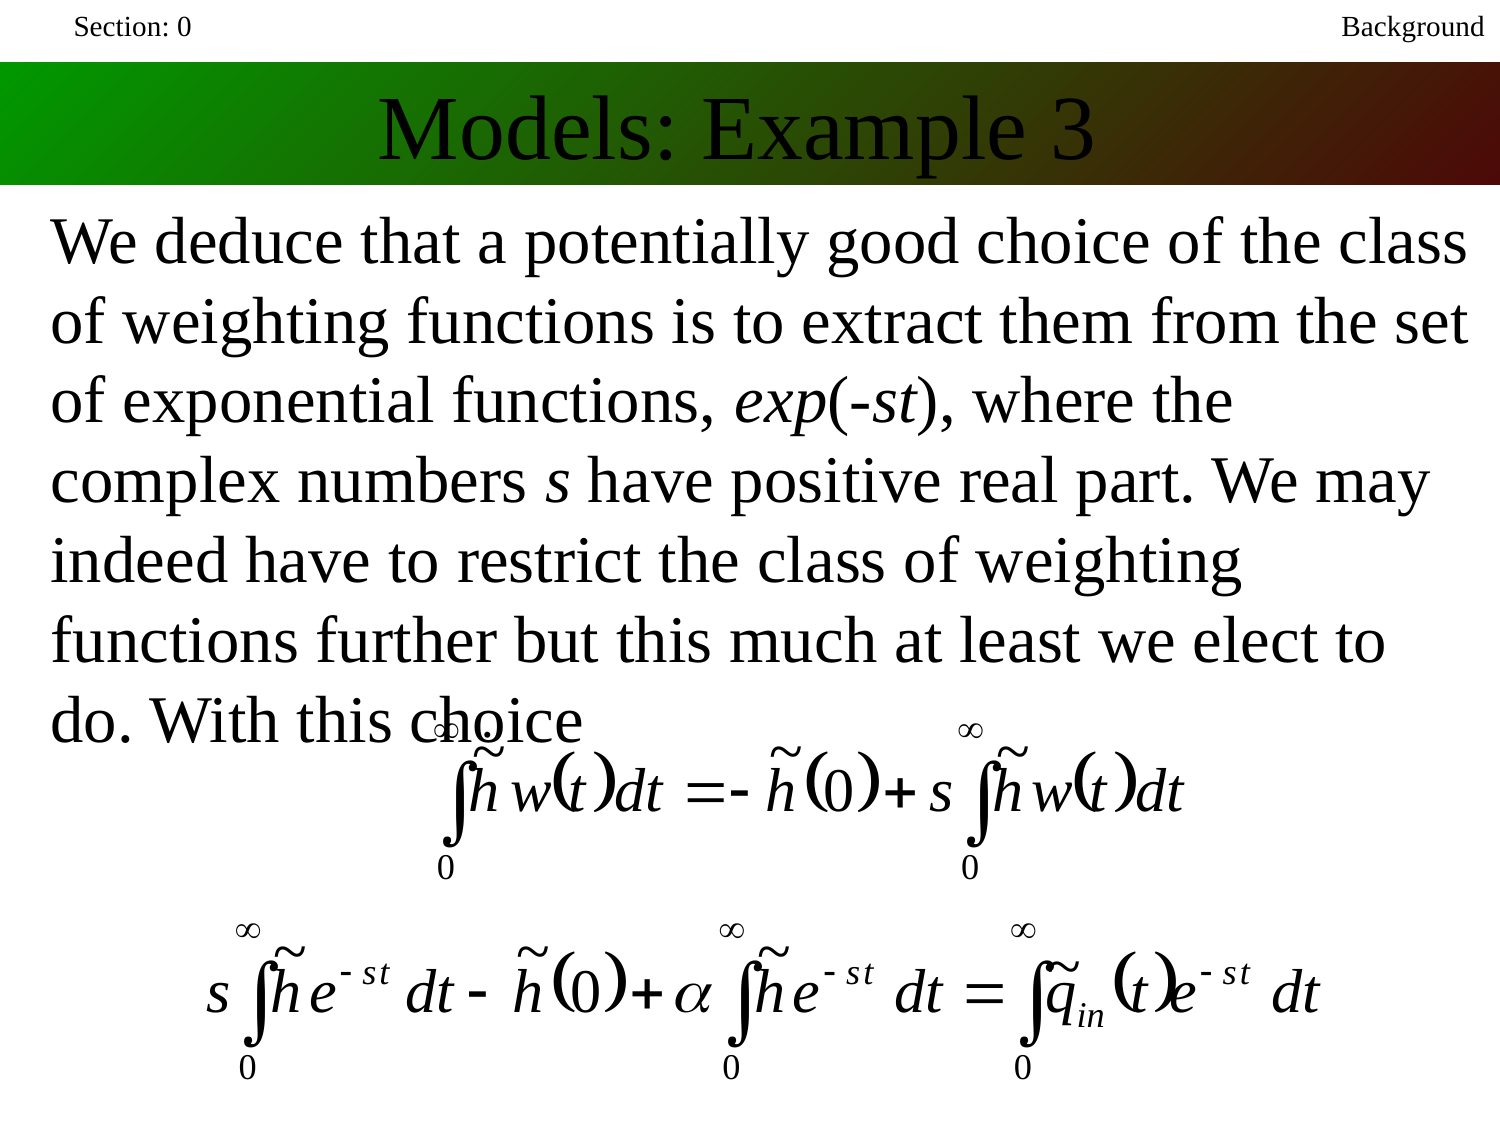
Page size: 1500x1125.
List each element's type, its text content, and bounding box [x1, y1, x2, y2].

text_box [196, 897, 1333, 1096]
text_box Section: 0 [0, 0, 266, 50]
text_box [1375, 62, 1500, 185]
text_box [0, 62, 99, 185]
text_box Models: Example 3 [99, 59, 1375, 188]
text_box Background [1234, 0, 1500, 50]
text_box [422, 697, 1197, 895]
text_box We deduce that a potentially good choice of the class of weighting functions is to extract them from the set of exponential functions, exp(-st), where the complex numbers s have positive real part. We may indeed have to restrict the class of weighting functions further but this much at least we elect to do. With this choice [35, 189, 1494, 764]
